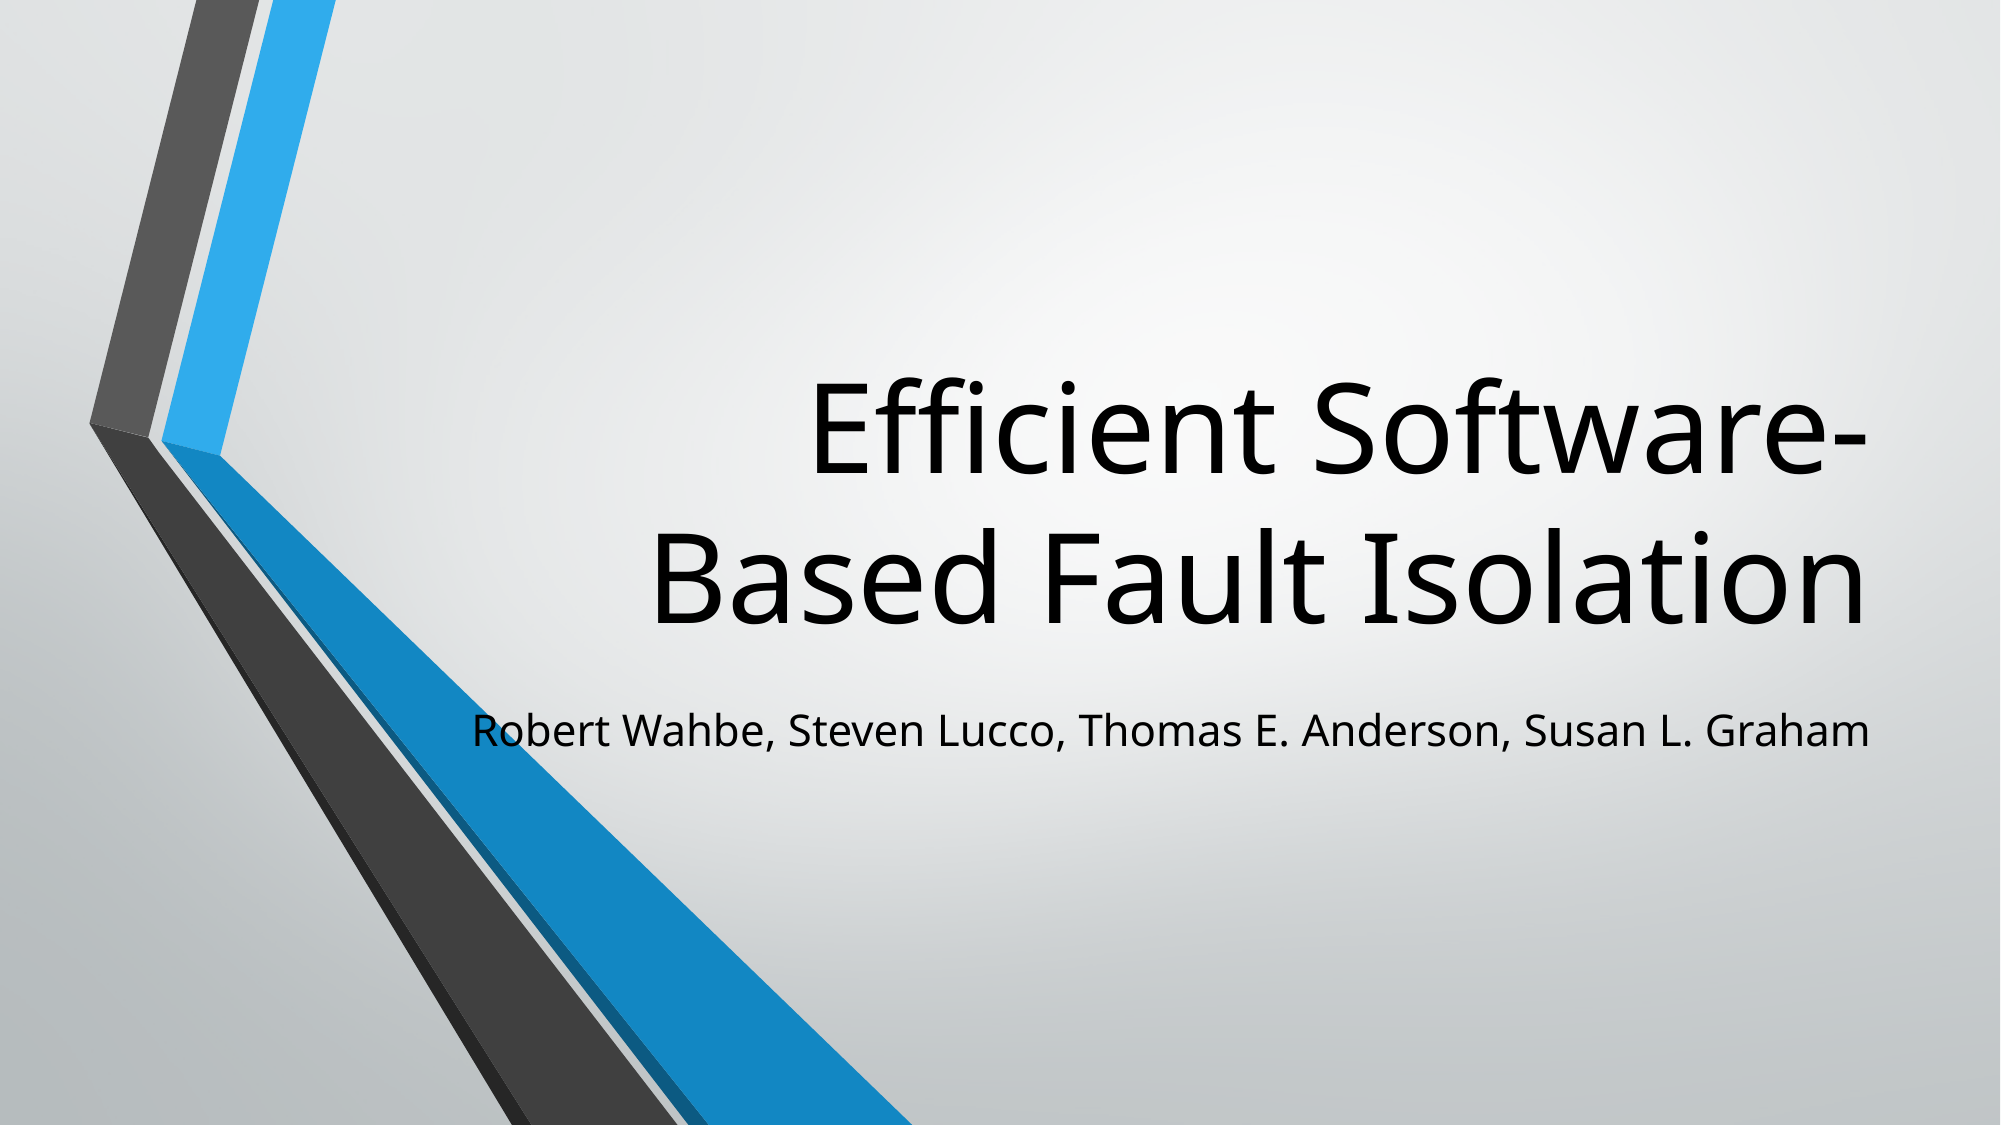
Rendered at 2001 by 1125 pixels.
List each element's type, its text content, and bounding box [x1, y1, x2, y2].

subtitle Robert Wahbe, Steven Lucco, Thomas E. Anderson, Susan L. Graham [386, 695, 1887, 968]
title Efficient Software-Based Fault Isolation [480, 226, 1887, 656]
